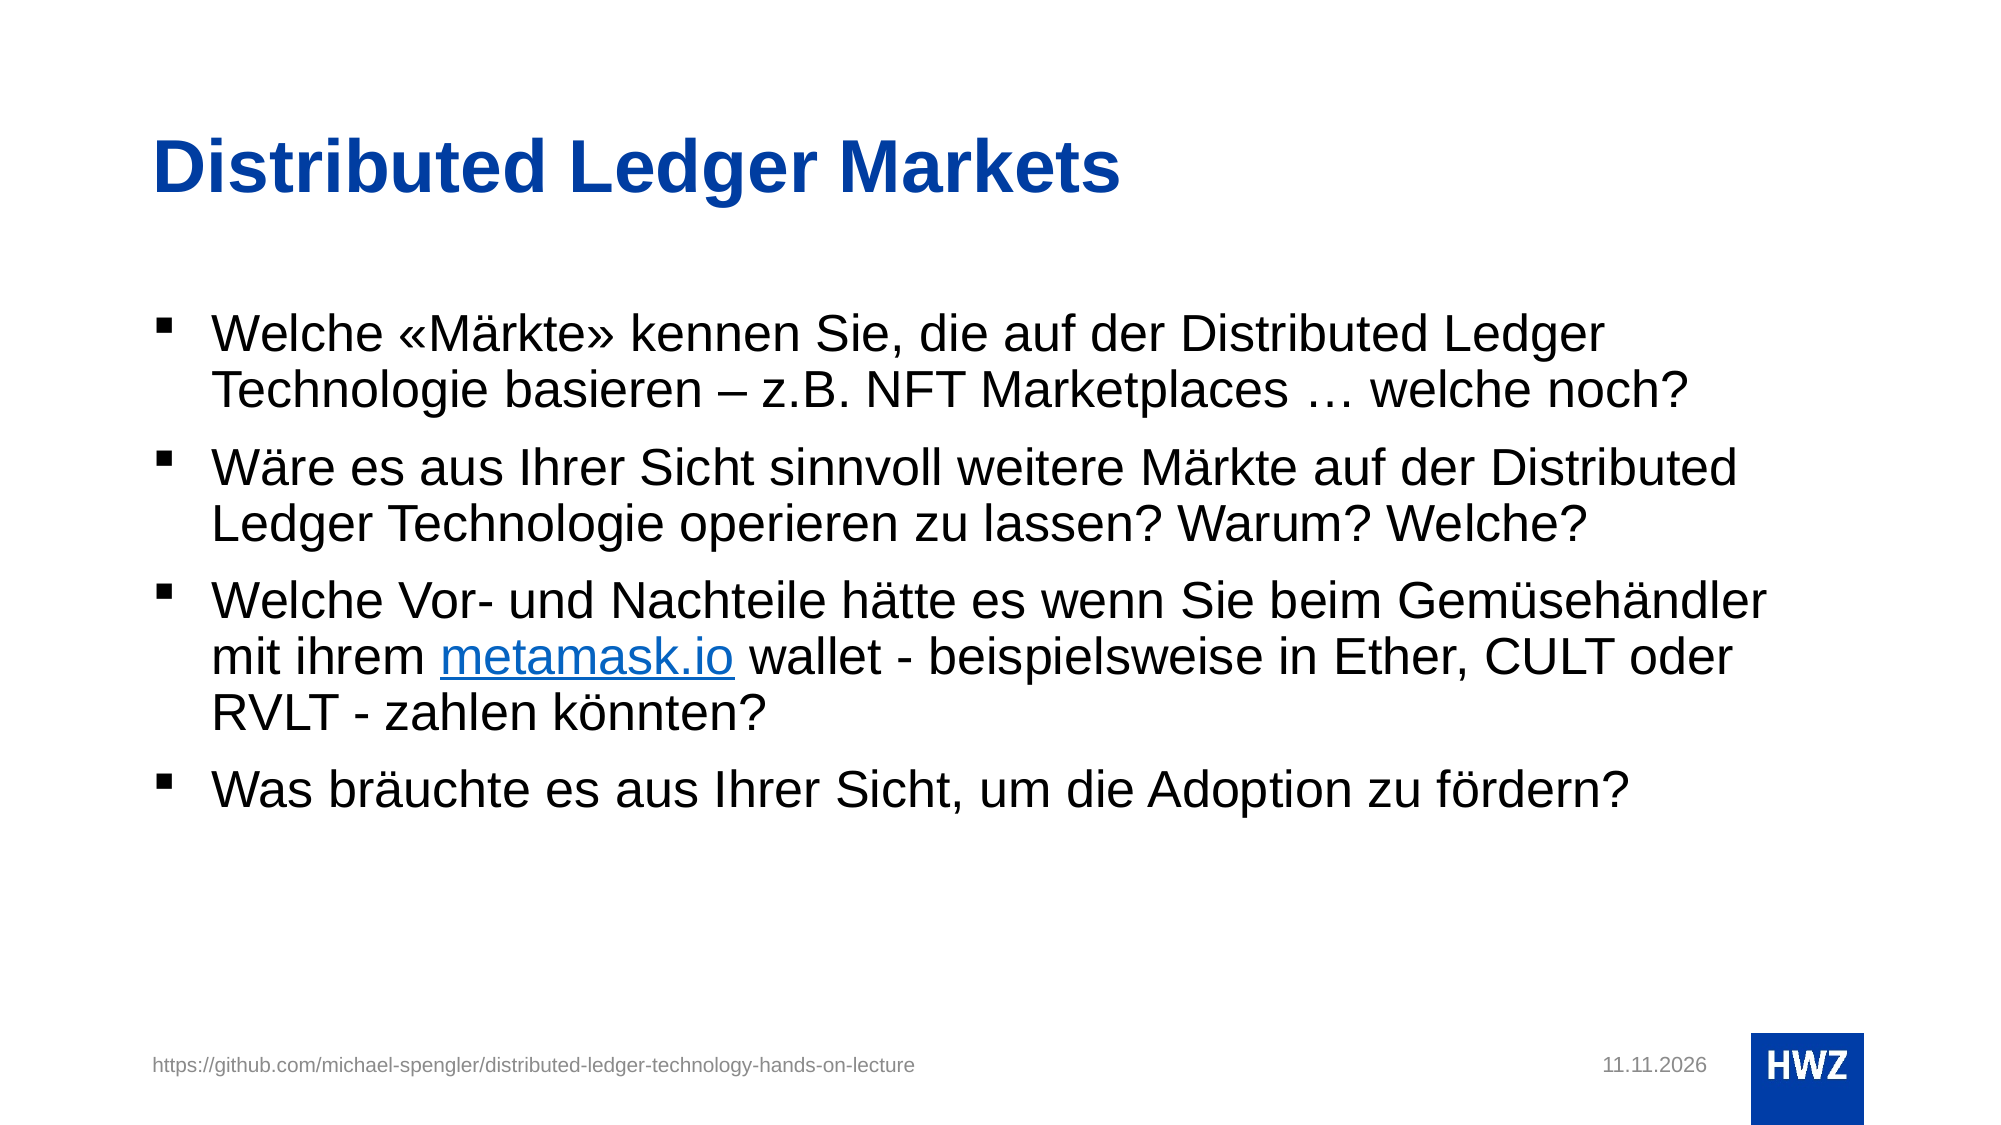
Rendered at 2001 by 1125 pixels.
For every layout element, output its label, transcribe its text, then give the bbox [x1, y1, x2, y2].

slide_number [1577, 1033, 1733, 1094]
footer https://github.com/michael-spengler/distributed-ledger-technology-hands-on-lecture [137, 1033, 1421, 1094]
title Distributed Ledger Markets [137, 59, 1863, 278]
picture [1751, 1033, 1864, 1125]
list Welche «Märkte» kennen Sie, die auf der Distributed Ledger Technologie basieren – z.B. NFT Marketplaces … welche noch? Wäre es aus Ihrer Sicht sinnvoll weitere Märkte auf der Distributed Ledger Technologie operieren zu lassen? Warum? Welche? Welche Vor- und Nachteile hätte es wenn Sie beim Gemüsehändler mit ihrem metamask.io wallet - beispielsweise in Ether, CULT oder RVLT - zahlen könnten? Was bräuchte es aus Ihrer Sicht, um die Adoption zu fördern? [137, 299, 1863, 1014]
